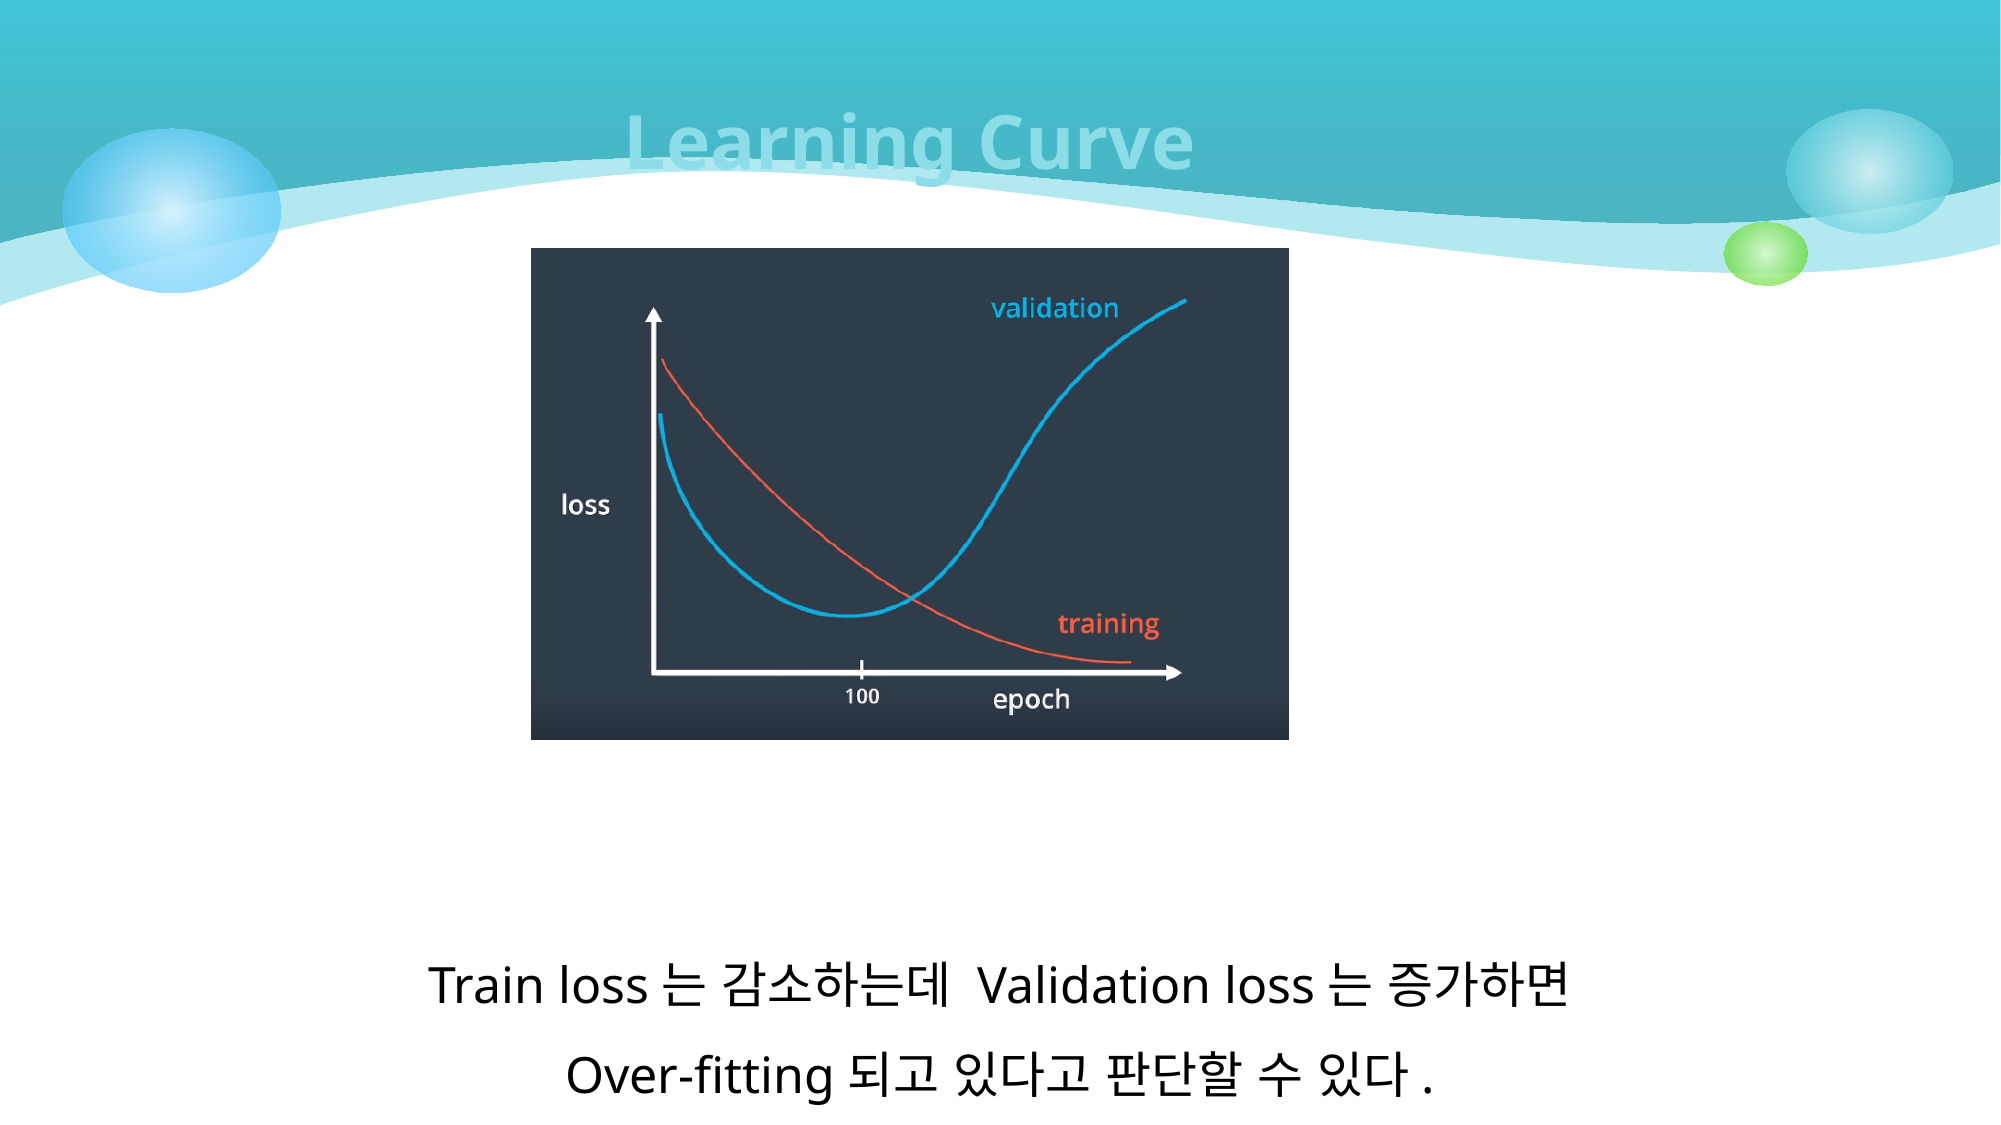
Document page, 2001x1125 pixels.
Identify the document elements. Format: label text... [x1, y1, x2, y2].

title Learning Curve [47, 30, 1773, 249]
text_box Train loss는 감소하는데 Validation loss는 증가하면 Over-fitting되고 있다고 판단할 수 있다. [148, 916, 1852, 1111]
picture [530, 247, 1289, 740]
